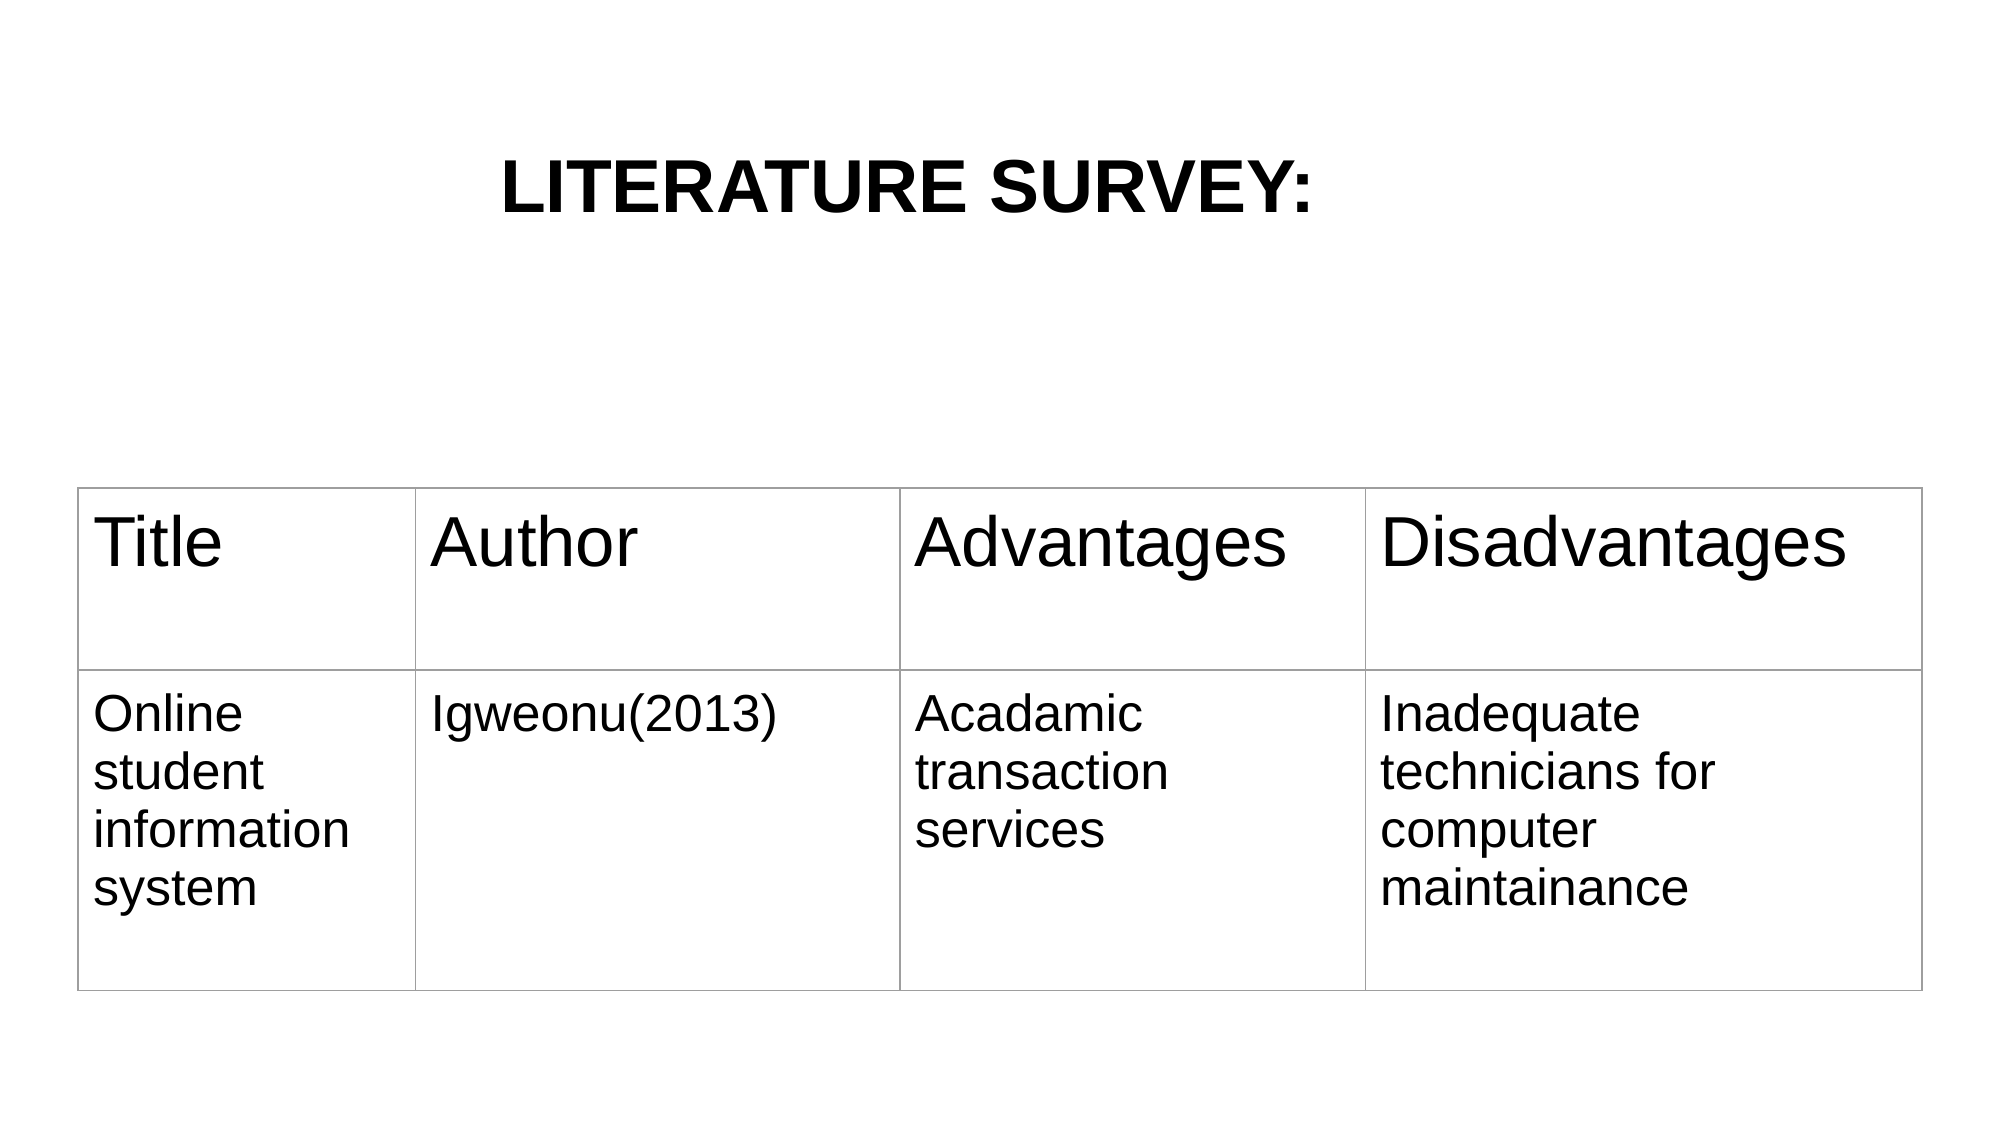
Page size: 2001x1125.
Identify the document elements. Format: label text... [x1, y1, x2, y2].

table_cell Acadamic transaction services [901, 671, 1365, 990]
title LITERATURE SURVEY: [500, 106, 2000, 271]
table_header Advantages [901, 489, 1365, 669]
table_header Disadvantages [1366, 489, 1921, 669]
table_header Author [416, 489, 899, 669]
table_cell Igweonu(2013) [416, 671, 899, 990]
table_header Title [79, 489, 415, 669]
table_cell Inadequate technicians for computer maintainance [1366, 671, 1921, 990]
table_cell Online student information system [79, 671, 415, 990]
